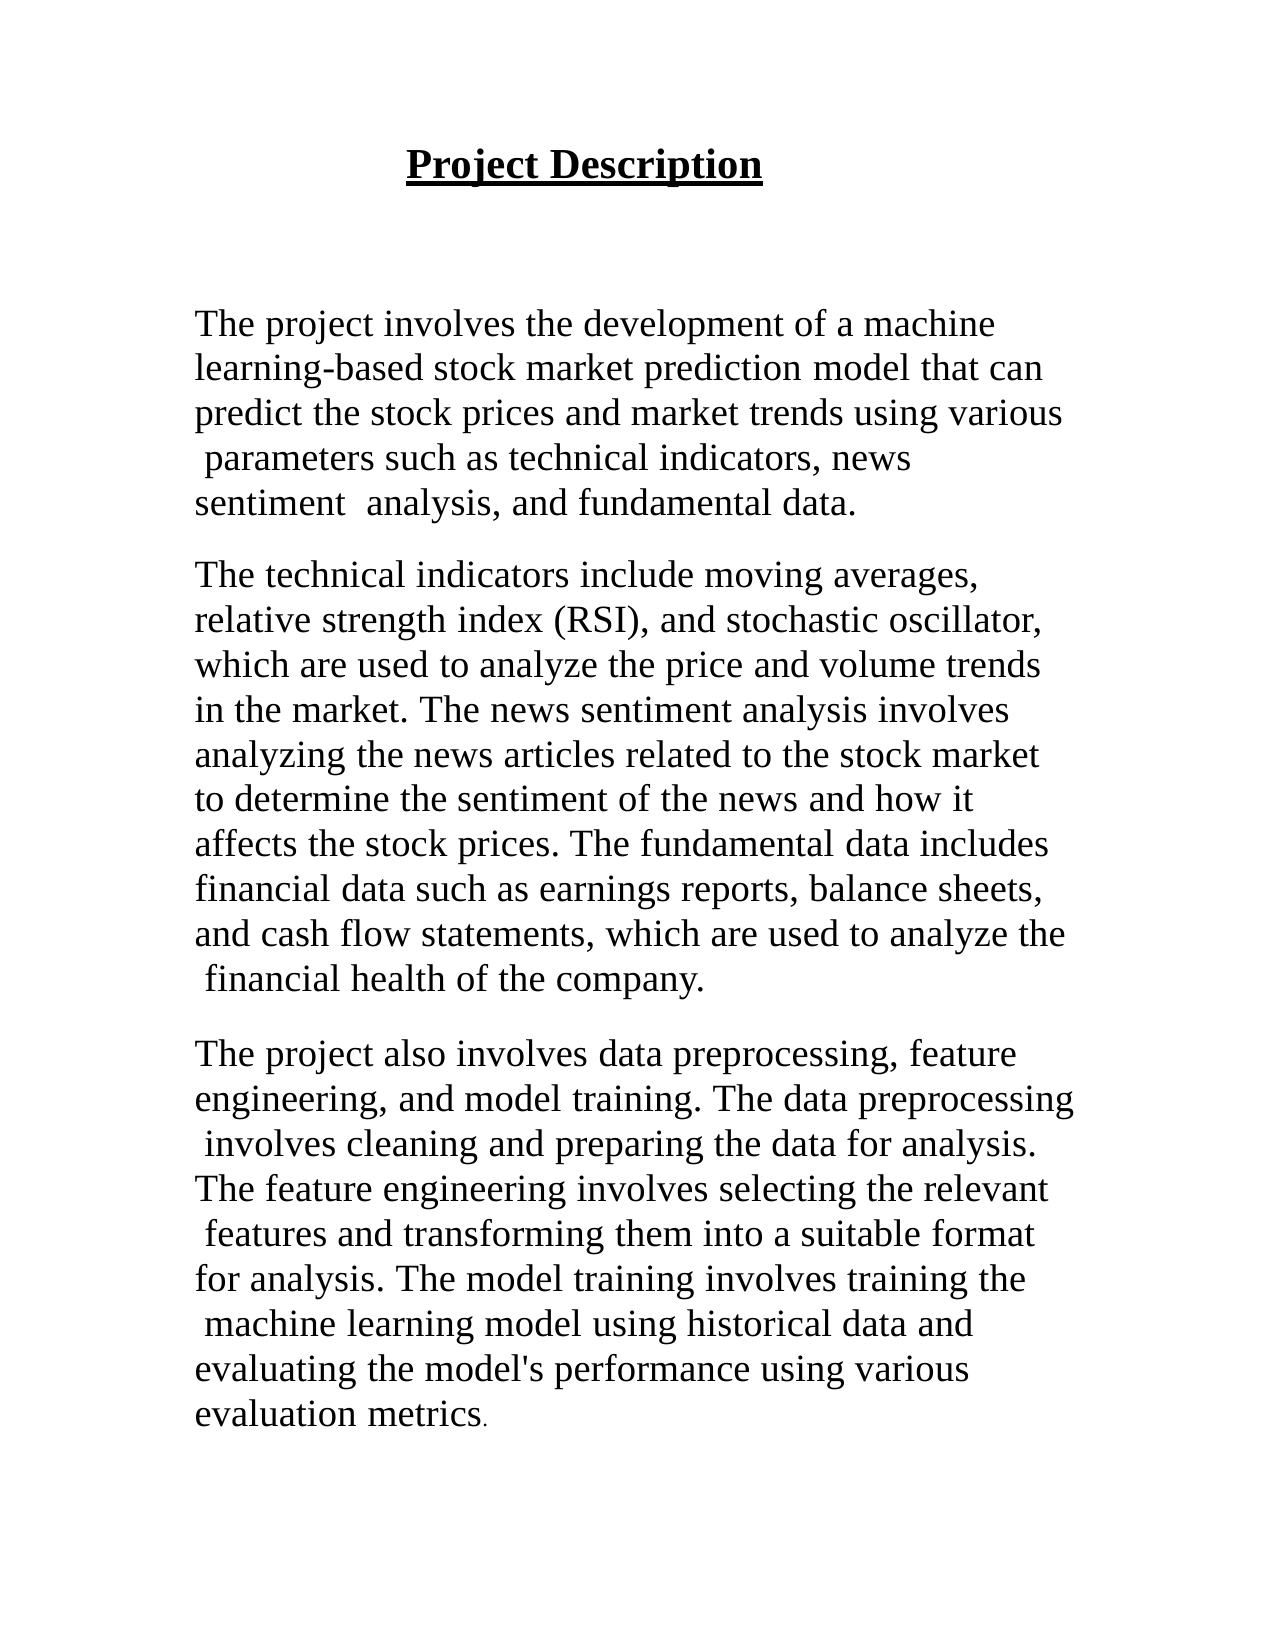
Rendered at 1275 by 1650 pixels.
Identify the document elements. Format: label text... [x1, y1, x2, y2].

text_box Project Description The project involves the development of a machine learning-based stock market prediction model that can predict the stock prices and market trends using various parameters such as technical indicators, news sentiment analysis, and fundamental data. The technical indicators include moving averages, relative strength index (RSI), and stochastic oscillator, which are used to analyze the price and volume trends in the market. The news sentiment analysis involves analyzing the news articles related to the stock market to determine the sentiment of the news and how it affects the stock prices. The fundamental data includes financial data such as earnings reports, balance sheets, and cash flow statements, which are used to analyze the financial health of the company. The project also involves data preprocessing, feature engineering, and model training. The data preprocessing involves cleaning and preparing the data for analysis. The feature engineering involves selecting the relevant features and transforming them into a suitable format for analysis. The model training involves training the machine learning model using historical data and evaluating the model's performance using various evaluation metrics. [192, 133, 1080, 1435]
